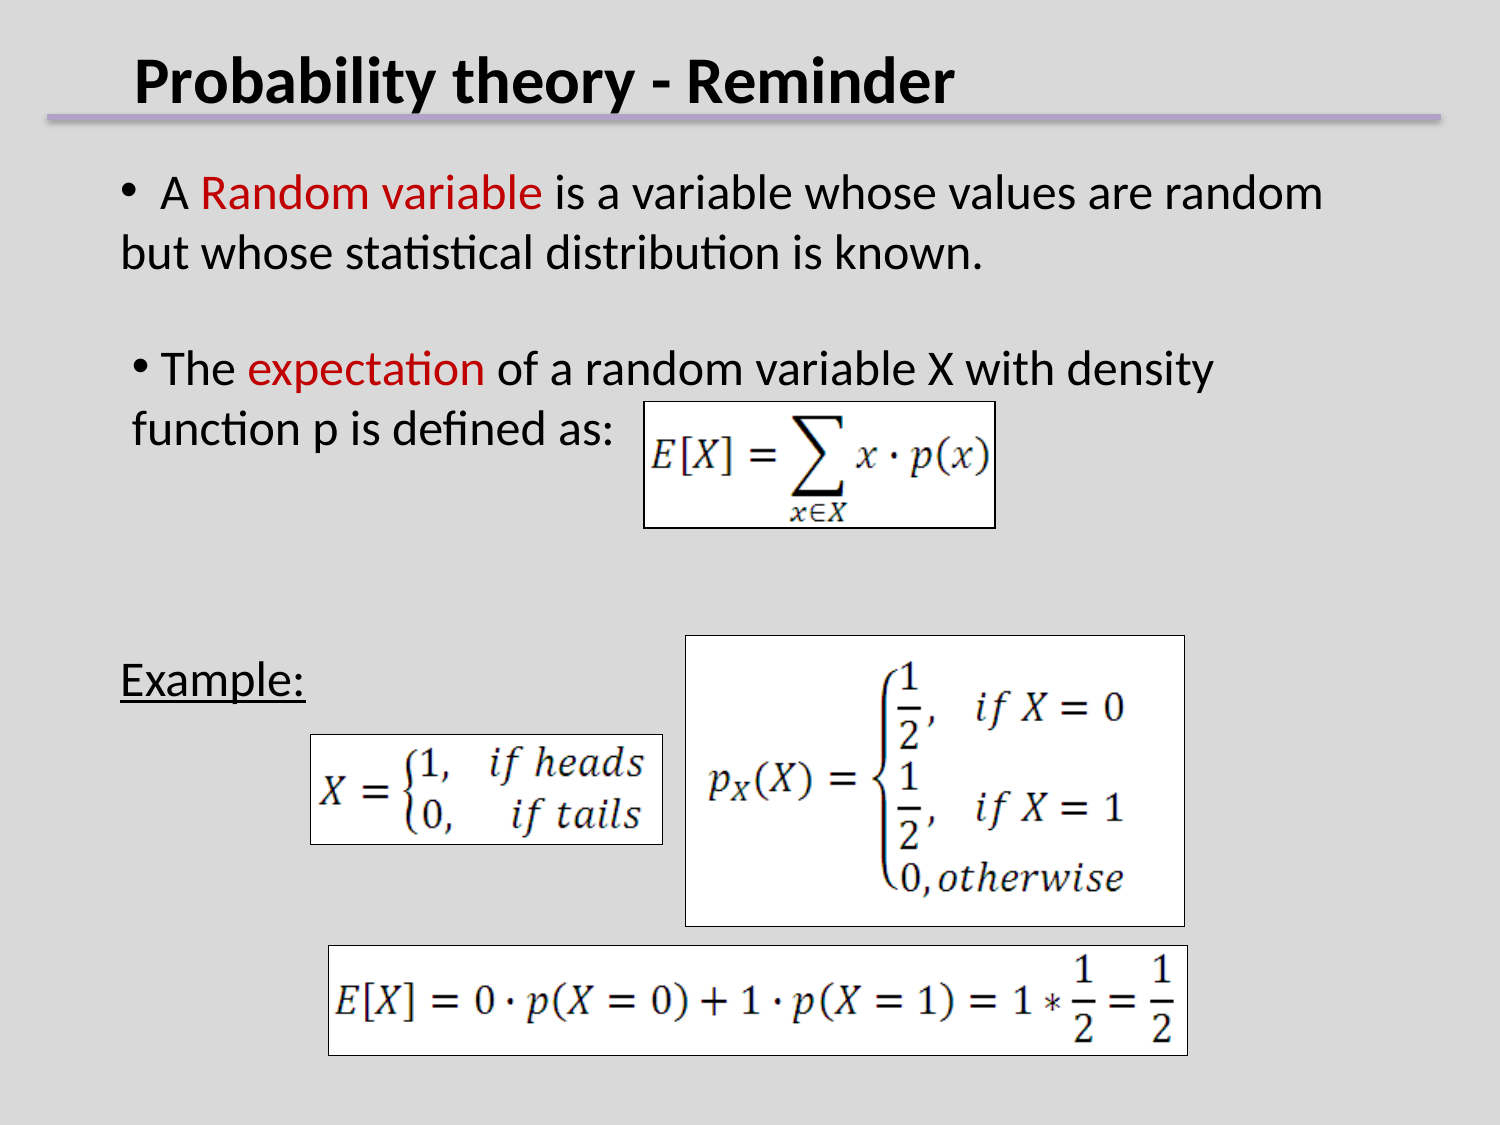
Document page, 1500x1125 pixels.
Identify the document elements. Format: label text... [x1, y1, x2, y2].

text_box A Random variable is a variable whose values are random but whose statistical distribution is known. [105, 152, 1348, 288]
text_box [105, 609, 1348, 1055]
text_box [116, 327, 1407, 528]
title Probability theory - Reminder [119, 23, 1395, 116]
title Probability theory - Reminder [119, 126, 1395, 131]
